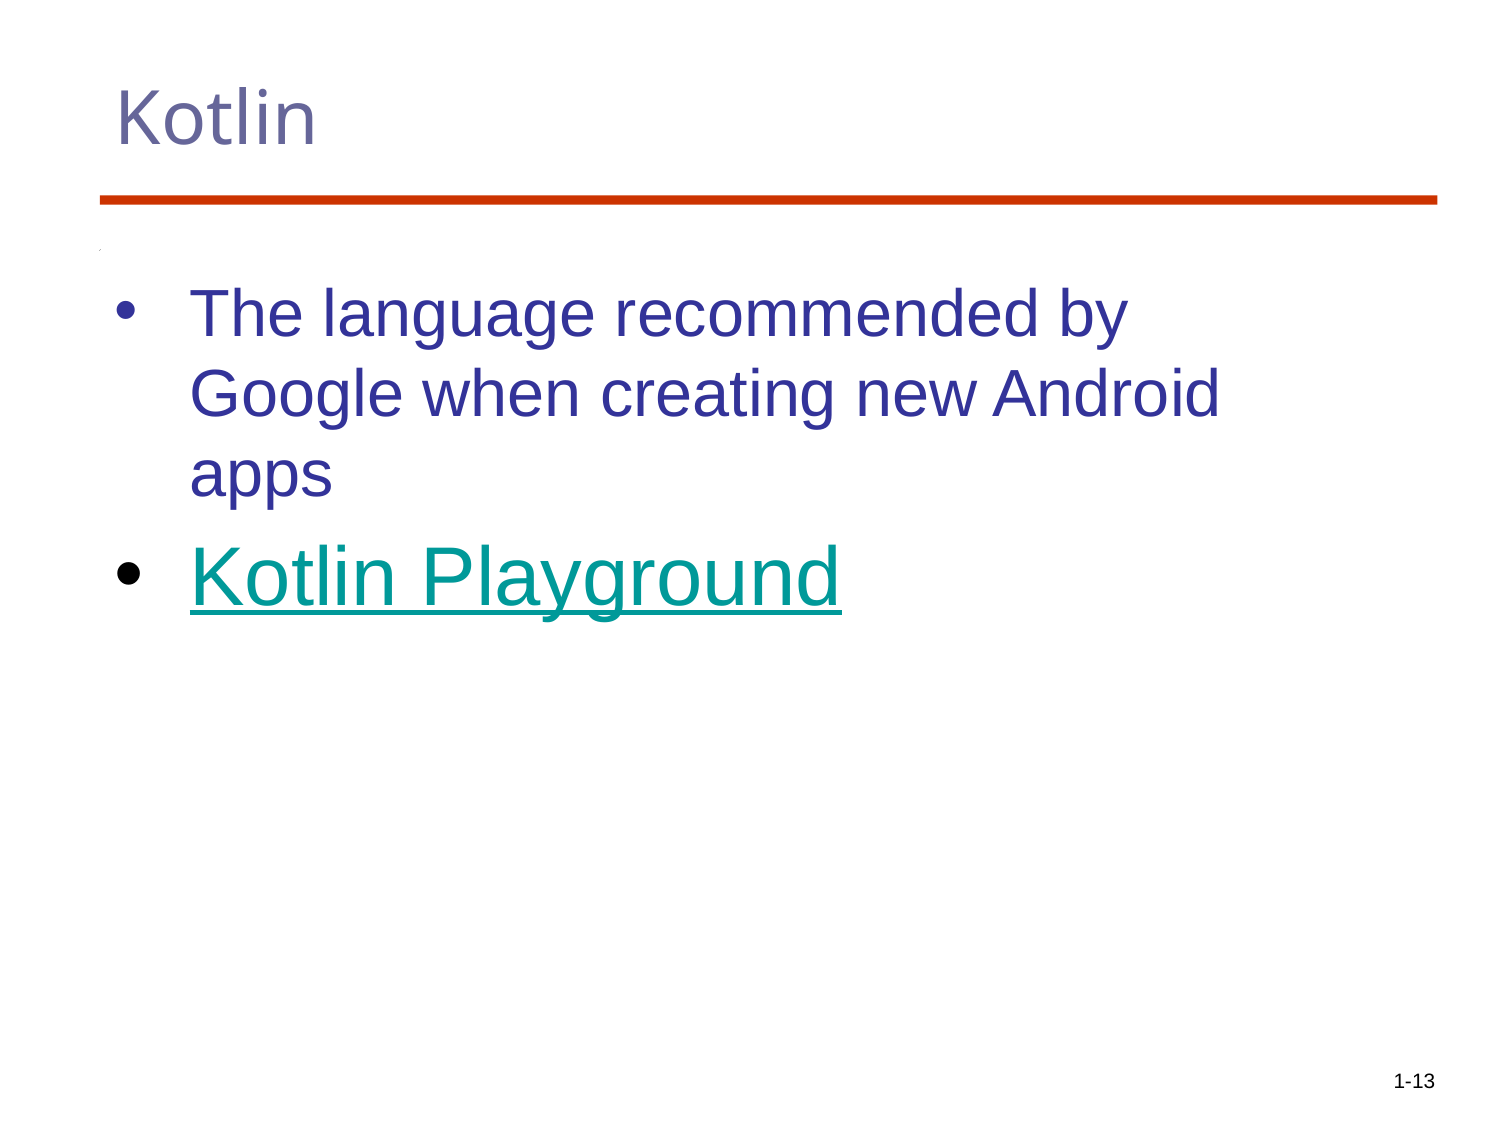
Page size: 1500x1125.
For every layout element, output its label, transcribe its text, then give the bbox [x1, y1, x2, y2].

slide_number 1-13 [1137, 1024, 1451, 1101]
text_box The language recommended by Google when creating new Android apps Kotlin Playground [99, 262, 1375, 1025]
title Kotlin [99, 62, 1438, 250]
